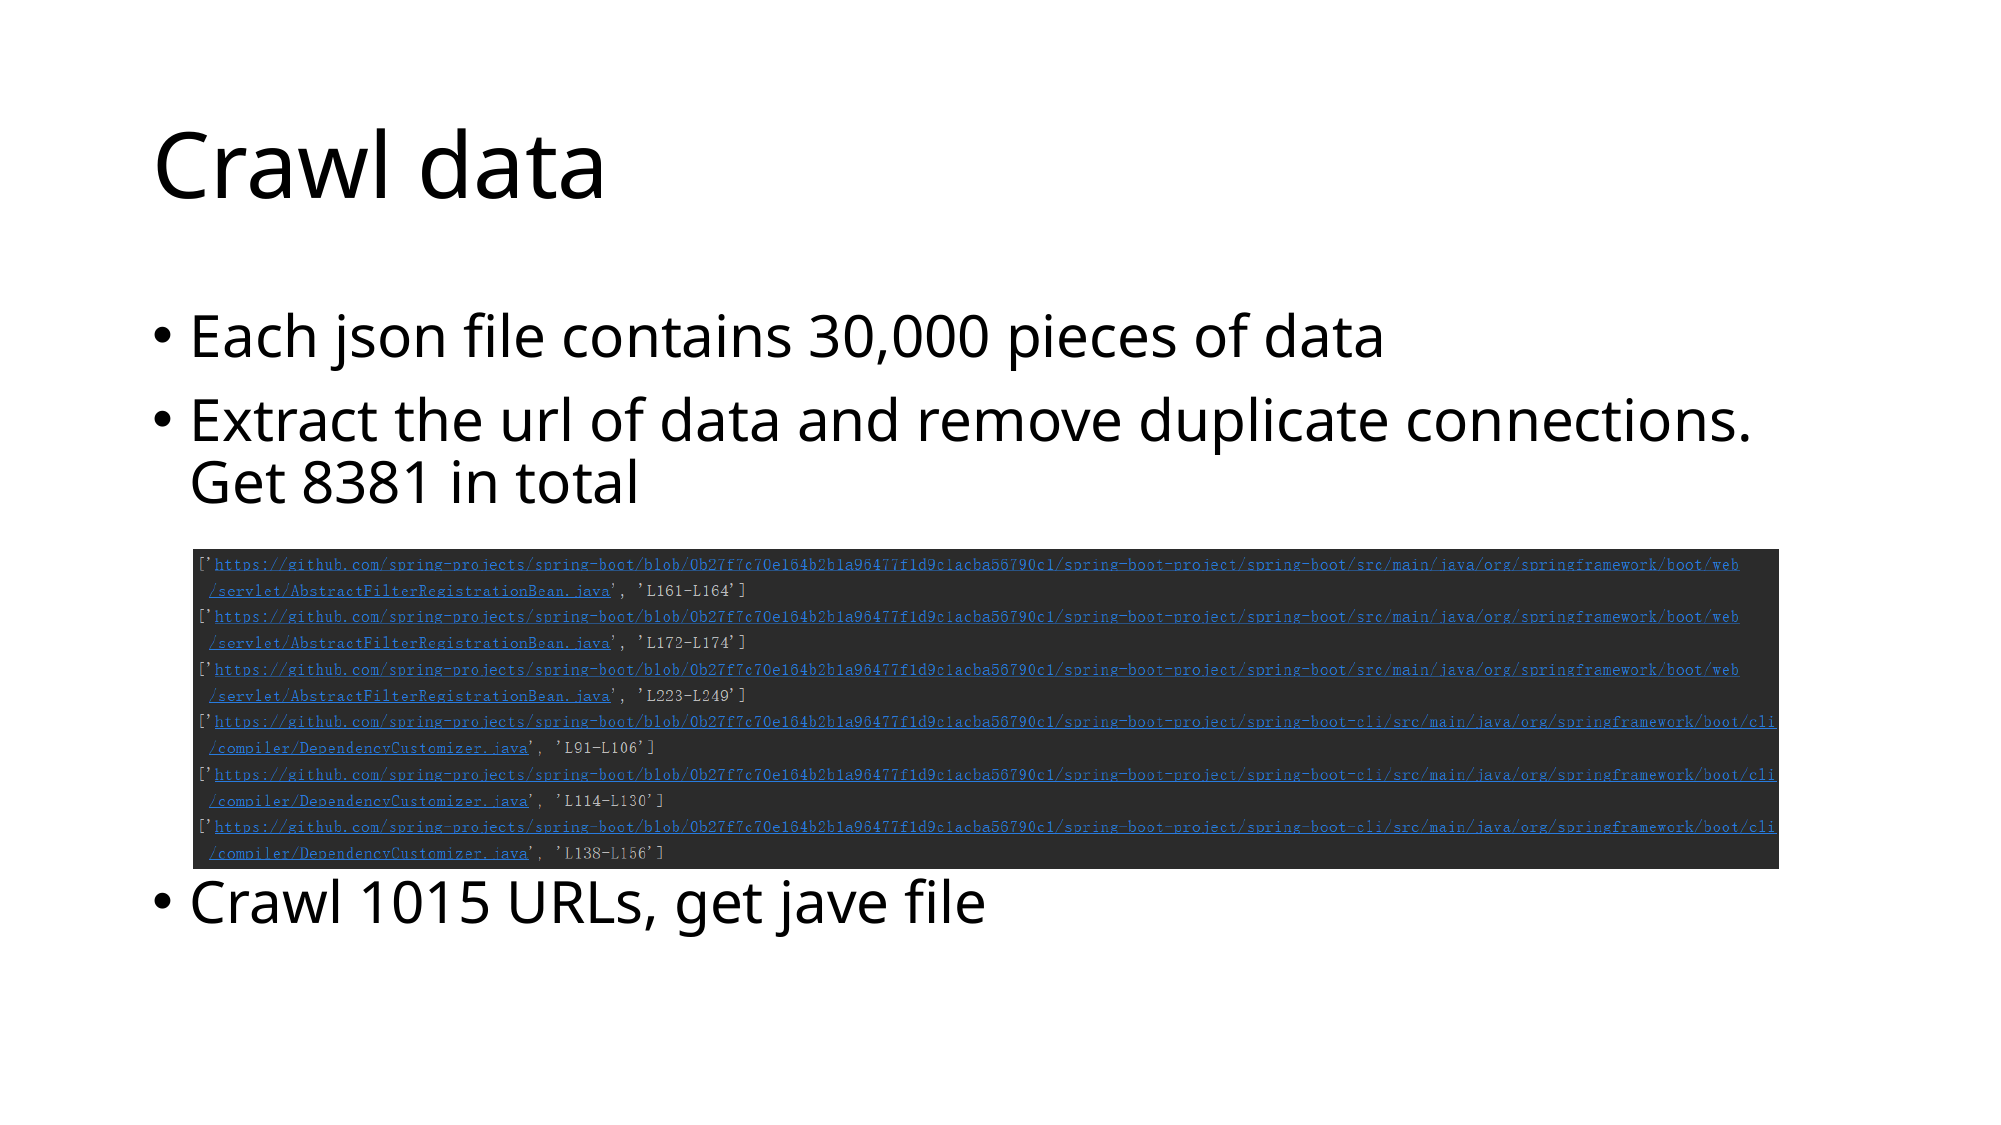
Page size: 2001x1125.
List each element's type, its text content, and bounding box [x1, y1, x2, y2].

list Each json file contains 30,000 pieces of data Extract the url of data and remove duplicate connections. Get 8381 in total Crawl 1015 URLs, get jave file [137, 299, 1863, 1014]
title Crawl data [137, 59, 1863, 278]
picture [193, 549, 1779, 870]
